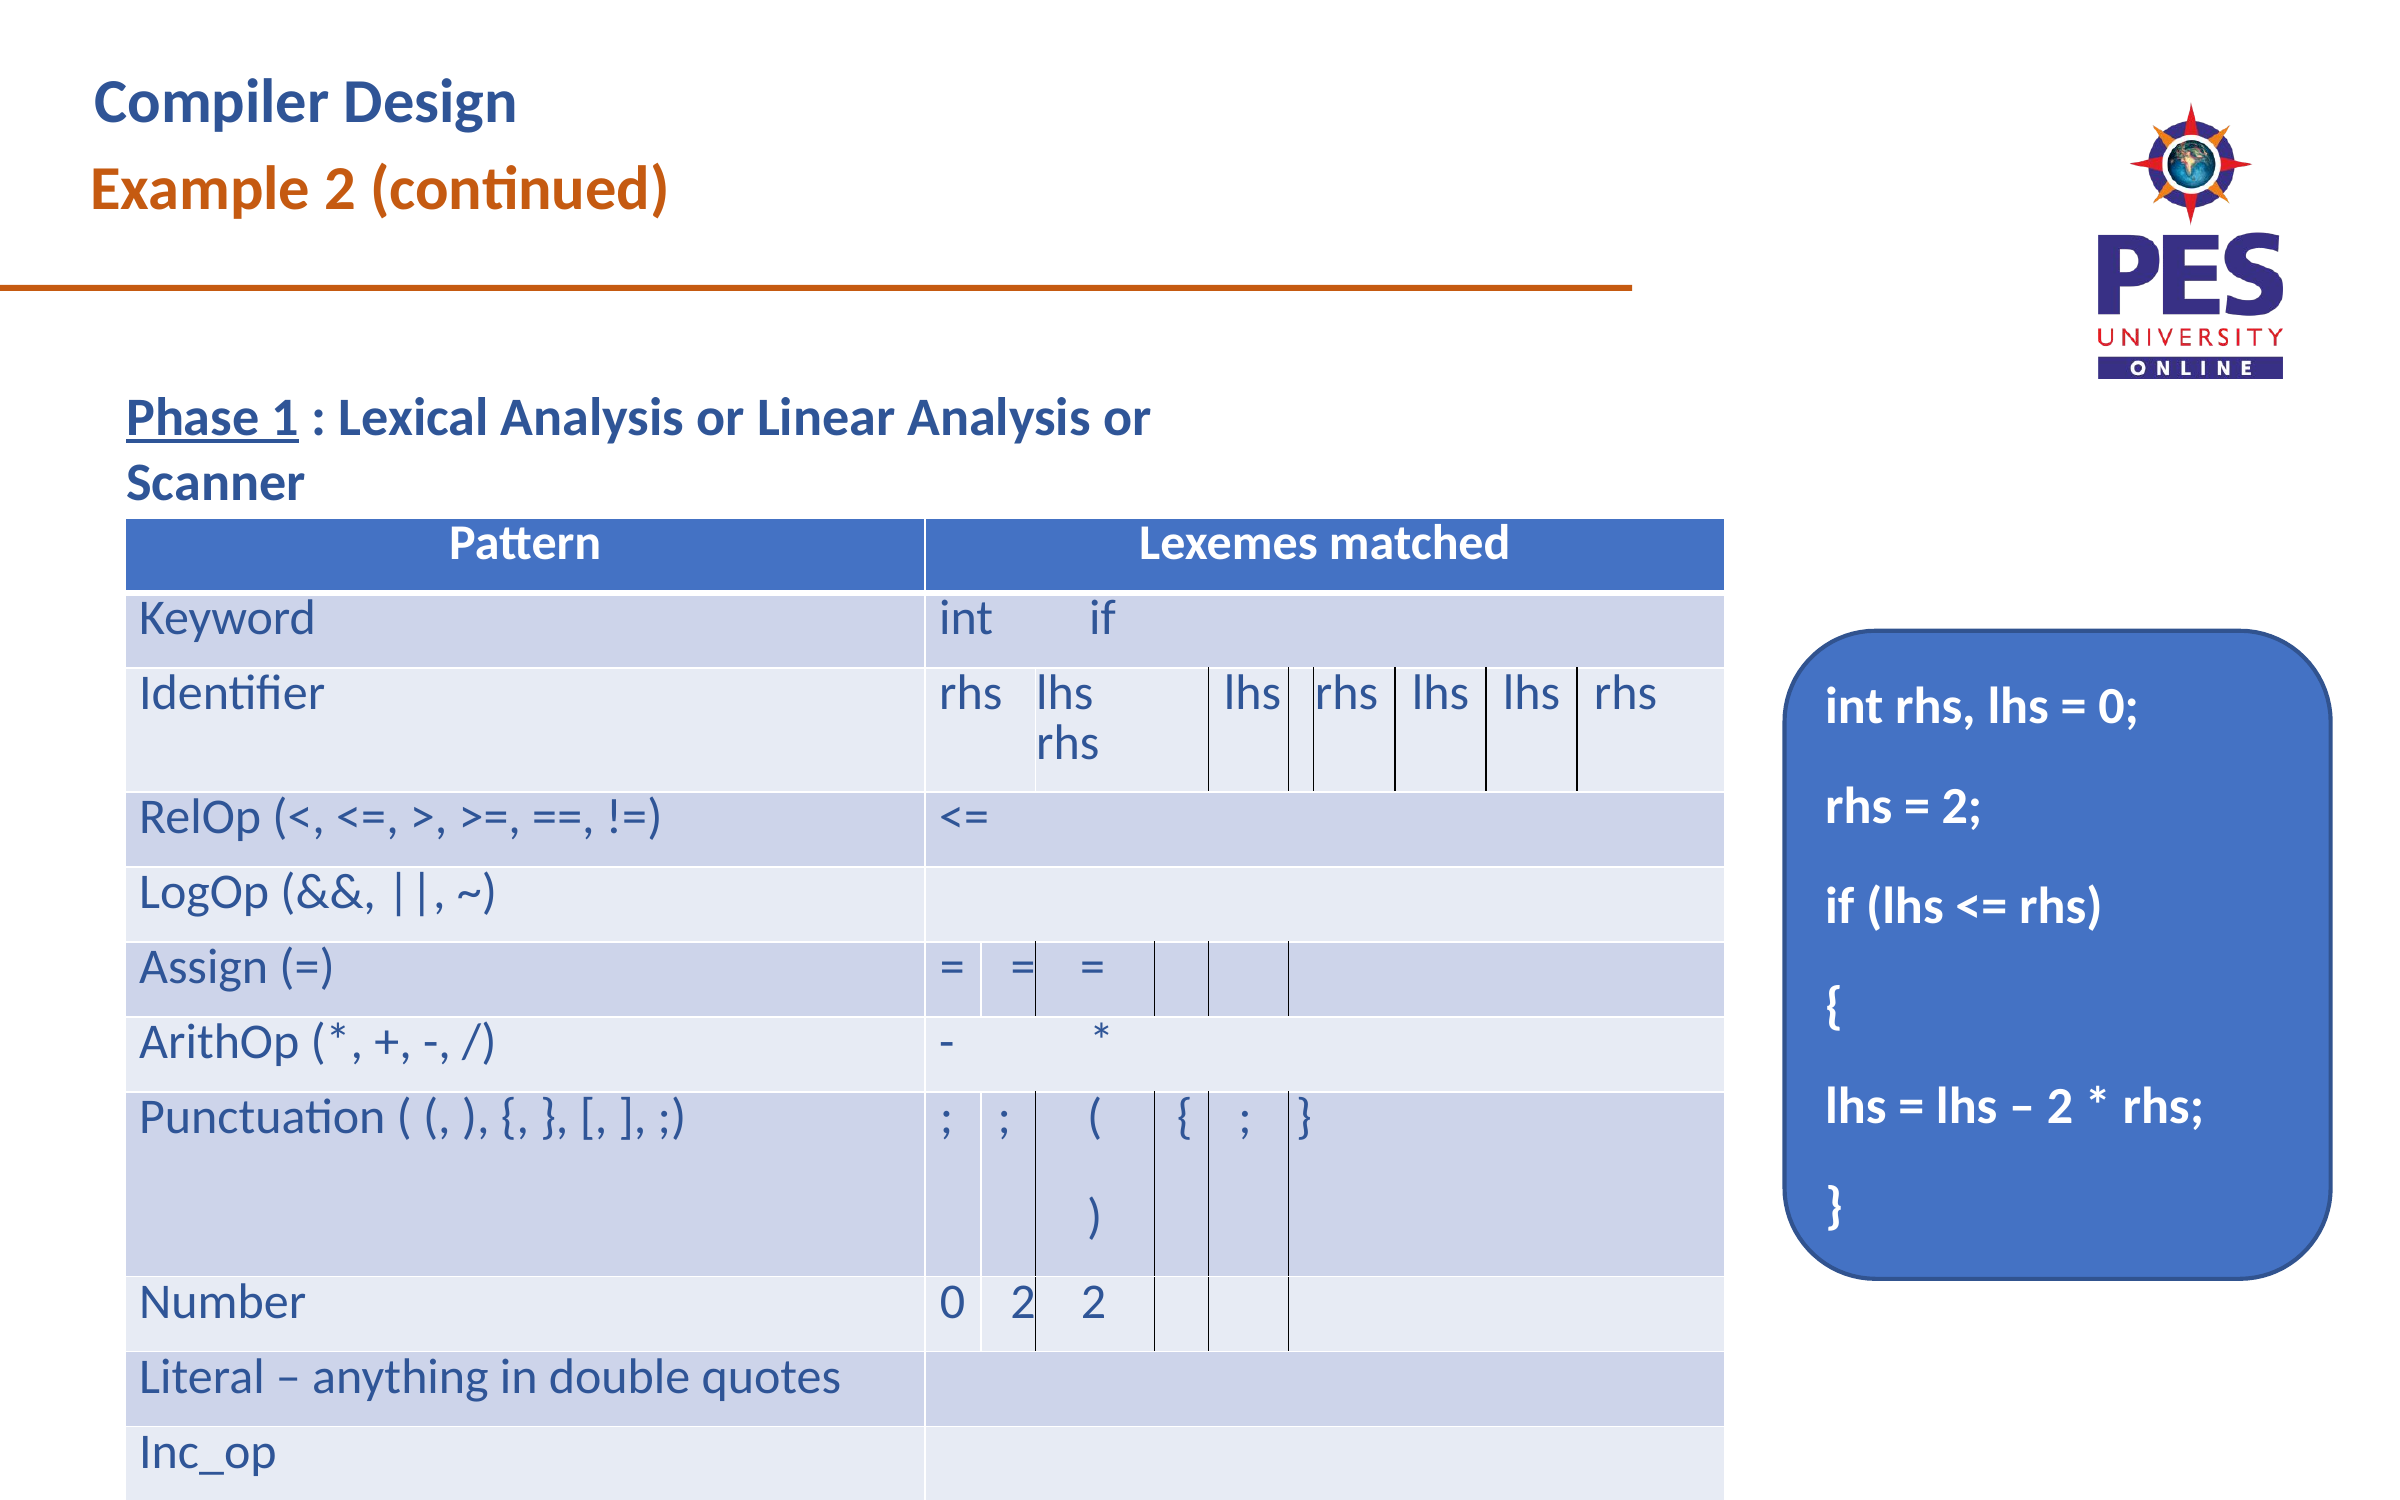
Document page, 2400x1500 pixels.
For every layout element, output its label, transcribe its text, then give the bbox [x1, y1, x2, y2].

table_cell ; [982, 1093, 1035, 1276]
table_cell ArithOp (*, +, -, /) [126, 1018, 924, 1091]
table_cell lhs [1396, 669, 1485, 791]
table_cell Keyword [126, 596, 924, 667]
table_cell <= [926, 793, 1724, 866]
table_cell [1209, 1277, 1288, 1351]
table_cell Punctuation ( (, ), {, }, [, ], ;) [126, 1093, 924, 1276]
table_cell ( ) [1036, 1093, 1154, 1276]
table_cell ; [926, 1093, 980, 1276]
table_cell Inc_op [126, 1427, 924, 1500]
table_cell 0 [926, 1277, 980, 1351]
title Compiler Design Example 2 (continued) [88, 291, 673, 299]
table_cell 2 [982, 1277, 1035, 1351]
table_cell [1289, 943, 1724, 1016]
table_cell LogOp (&&, ||, ~) [126, 868, 924, 941]
table_cell Assign (=) [126, 943, 924, 1016]
table_cell lhs [1487, 669, 1576, 791]
table_header Pattern [126, 519, 924, 590]
table_cell rhs [926, 669, 1035, 791]
table_cell Number [126, 1277, 924, 1351]
table_cell Identifier [126, 669, 924, 791]
table_cell [926, 868, 1724, 941]
picture [2098, 102, 2283, 379]
table_cell [1209, 943, 1288, 1016]
table_cell { [1155, 1093, 1208, 1276]
table_cell RelOp (<, <=, >, >=, ==, !=) [126, 793, 924, 866]
table_header Lexemes matched [926, 519, 1724, 590]
table_cell = [982, 943, 1035, 1016]
table_cell [1155, 1277, 1208, 1351]
text_box [0, 284, 1633, 291]
table_cell lhs [1209, 669, 1288, 791]
table_cell ; [1209, 1093, 1288, 1276]
table_cell } [1289, 1093, 1724, 1276]
table_cell [926, 1427, 1724, 1500]
table_cell Literal – anything in double quotes [126, 1352, 924, 1426]
table_cell rhs [1314, 669, 1394, 791]
table_cell int if [926, 596, 1724, 667]
table_cell lhs rhs [1036, 669, 1208, 791]
table_cell [1289, 669, 1313, 791]
title Compiler Design Example 2 (continued) [88, 46, 673, 284]
table_cell rhs [1578, 669, 1724, 791]
table_cell [926, 1352, 1724, 1426]
table_cell [1155, 943, 1208, 1016]
table_cell 2 [1036, 1277, 1154, 1351]
table_cell - * [926, 1018, 1724, 1091]
text_box Phase 1 : Lexical Analysis or Linear Analysis or Scanner [124, 379, 1344, 512]
table_cell = [1036, 943, 1154, 1016]
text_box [1784, 630, 2331, 1280]
table_cell [1289, 1277, 1724, 1351]
table_cell = [926, 943, 980, 1016]
